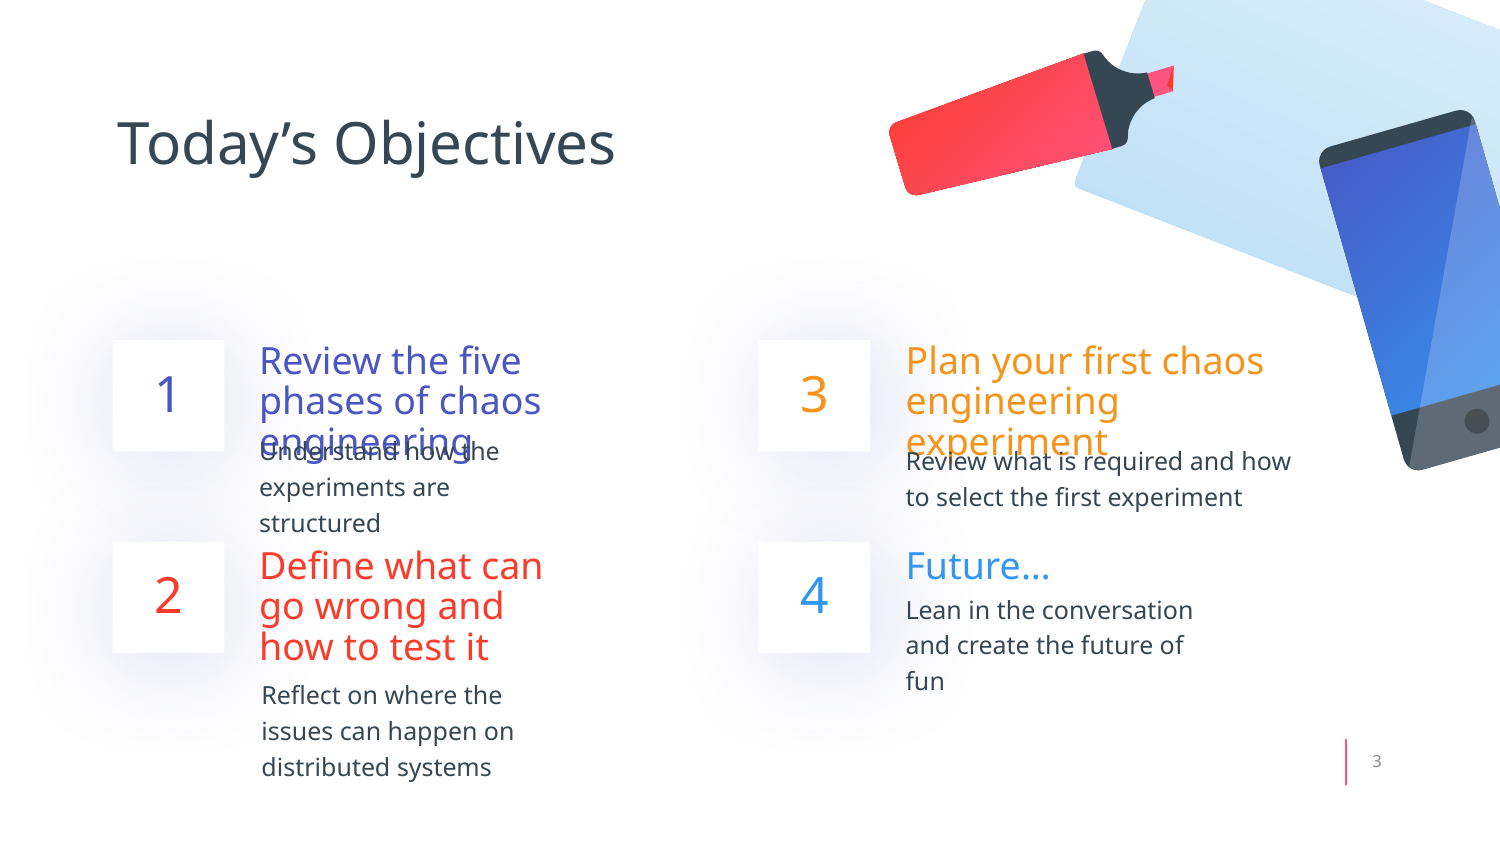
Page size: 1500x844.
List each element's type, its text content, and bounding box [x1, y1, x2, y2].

list Future… [890, 539, 1232, 580]
title Today’s Objectives [103, 21, 759, 185]
list 3 [758, 340, 871, 452]
list 4 [758, 541, 871, 653]
list Reflect on where the issues can happen on distributed systems [246, 666, 588, 785]
list Understand how the experiments are structured [244, 422, 585, 517]
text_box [1271, 209, 1500, 371]
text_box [987, 0, 1088, 266]
list 1 [112, 340, 225, 452]
list Lean in the conversation and create the future of fun [890, 580, 1232, 676]
list Plan your first chaos engineering experiment [890, 334, 1316, 392]
text_box [1088, 0, 1500, 265]
list Define what can go wrong and how to test it [244, 539, 585, 596]
list 2 [112, 541, 225, 653]
list Review what is required and how to select the first experiment [890, 432, 1316, 527]
slide_number 3 [1316, 739, 1397, 785]
list Review the five phases of chaos engineering [244, 334, 670, 392]
